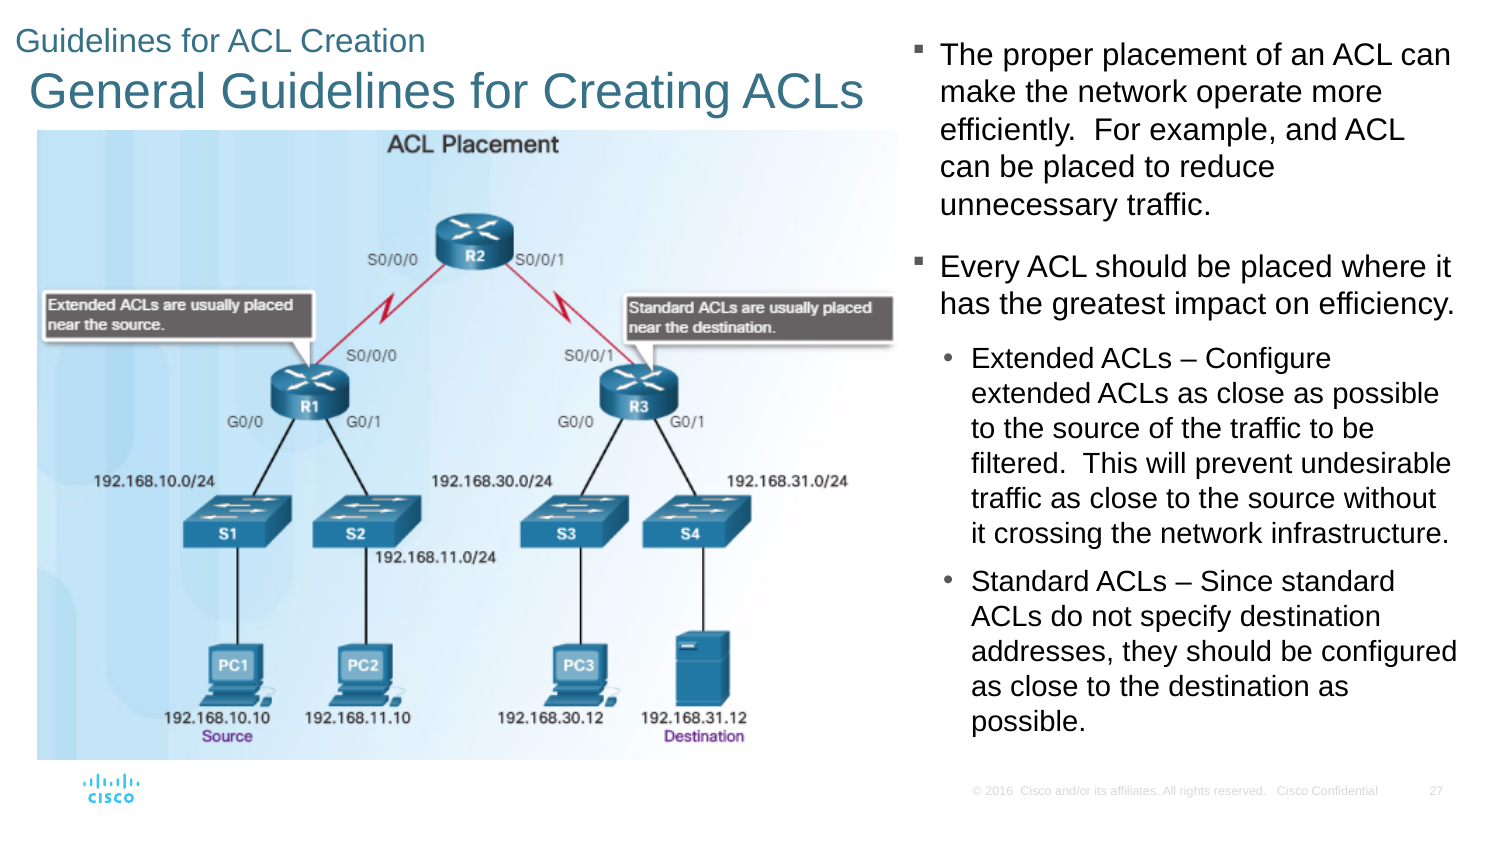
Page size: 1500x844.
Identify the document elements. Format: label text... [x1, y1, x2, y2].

picture [36, 130, 898, 760]
list The proper placement of an ACL can make the network operate more efficiently. For example, and ACL can be placed to reduce unnecessary traffic. Every ACL should be placed where it has the greatest impact on efficiency. Extended ACLs – Configure extended ACLs as close as possible to the source of the traffic to be filtered. This will prevent undesirable traffic as close to the source without it crossing the network infrastructure. Standard ACLs – Since standard ACLs do not specify destination addresses, they should be configured as close to the destination as possible. [897, 26, 1489, 776]
title Guidelines for ACL Creation General Guidelines for Creating ACLs [0, 6, 932, 131]
